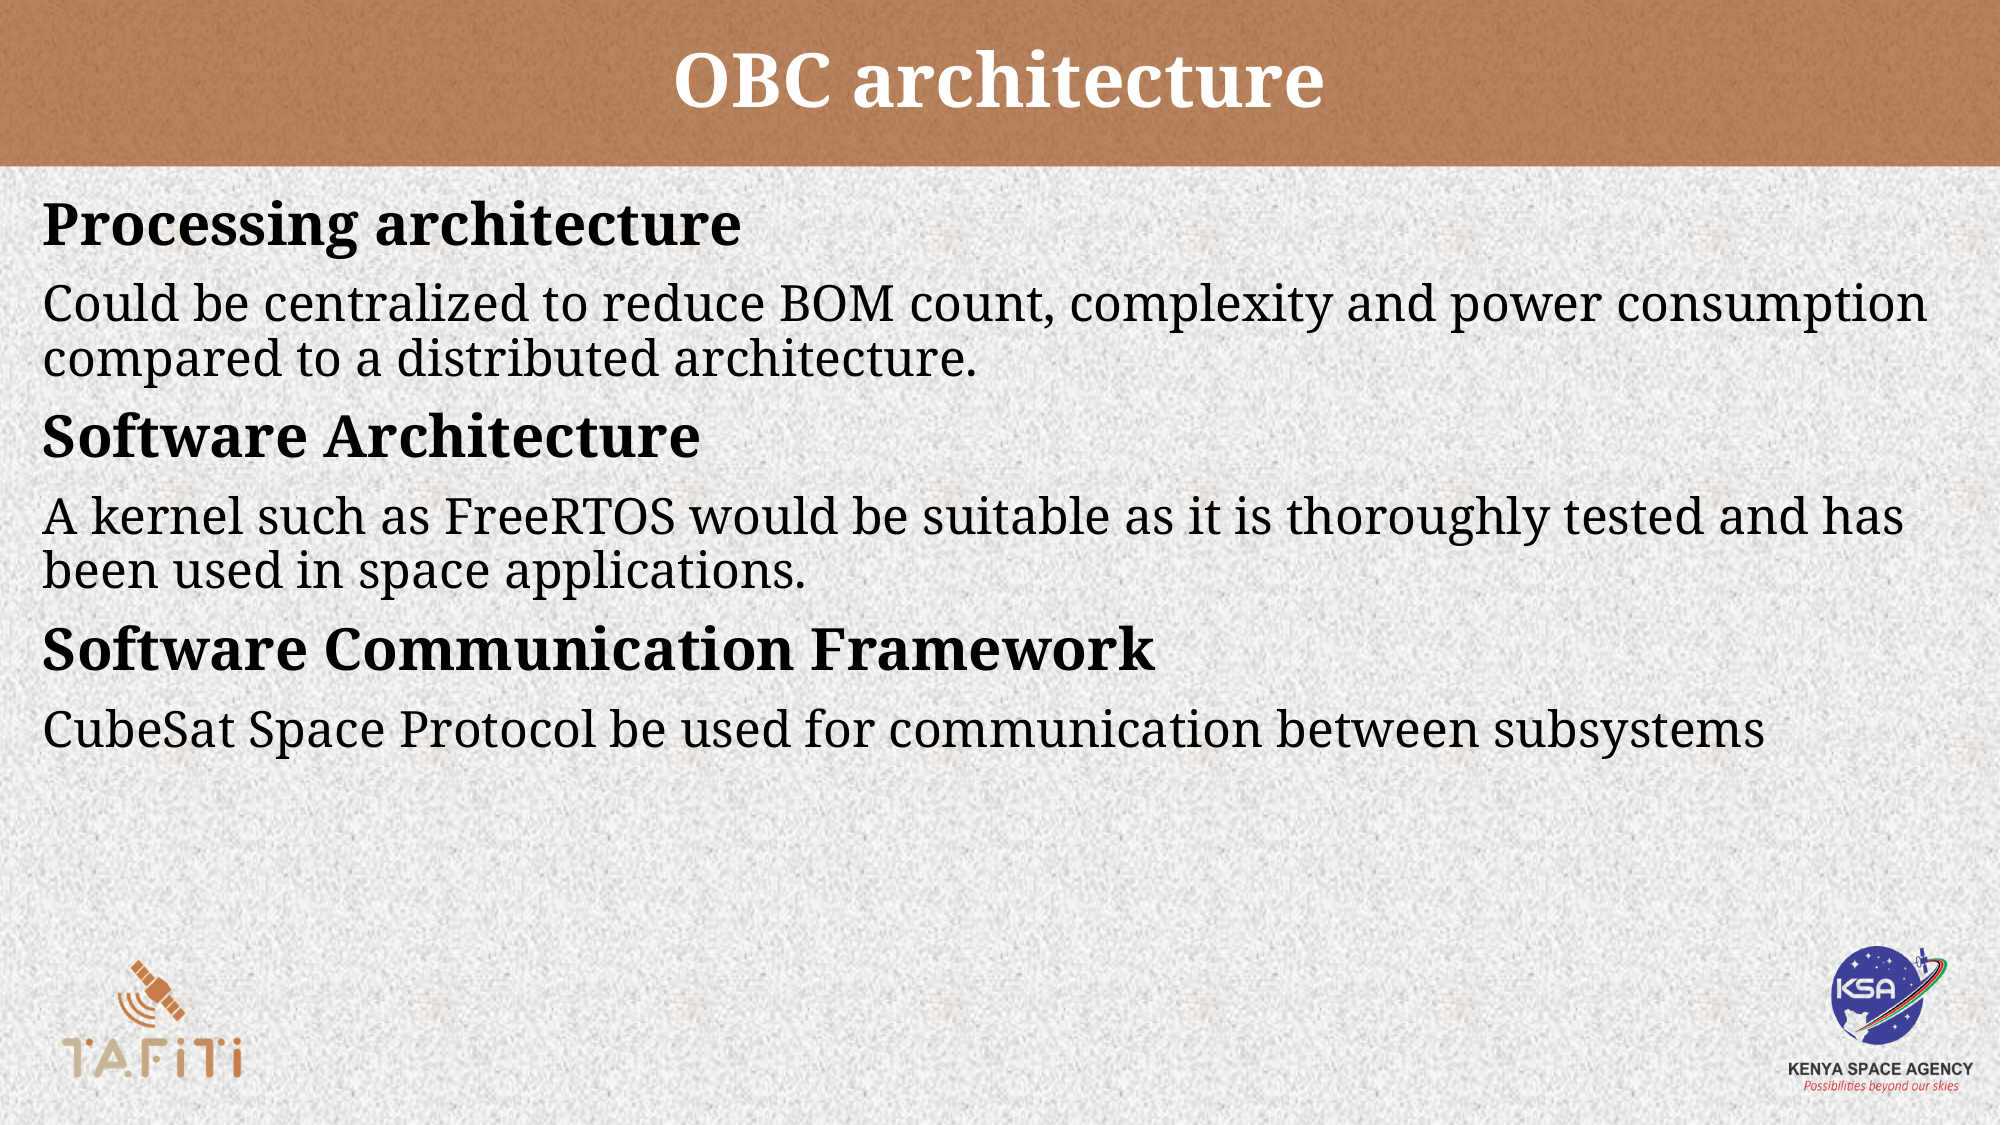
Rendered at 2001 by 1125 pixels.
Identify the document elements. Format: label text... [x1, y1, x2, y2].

title OBC architecture [0, 0, 2000, 167]
list Processing architecture Could be centralized to reduce BOM count, complexity and power consumption compared to a distributed architecture. Software Architecture A kernel such as FreeRTOS would be suitable as it is thoroughly tested and has been used in space applications. Software Communication Framework CubeSat Space Protocol be used for communication between subsystems [27, 187, 1973, 914]
picture [0, 167, 2000, 1125]
